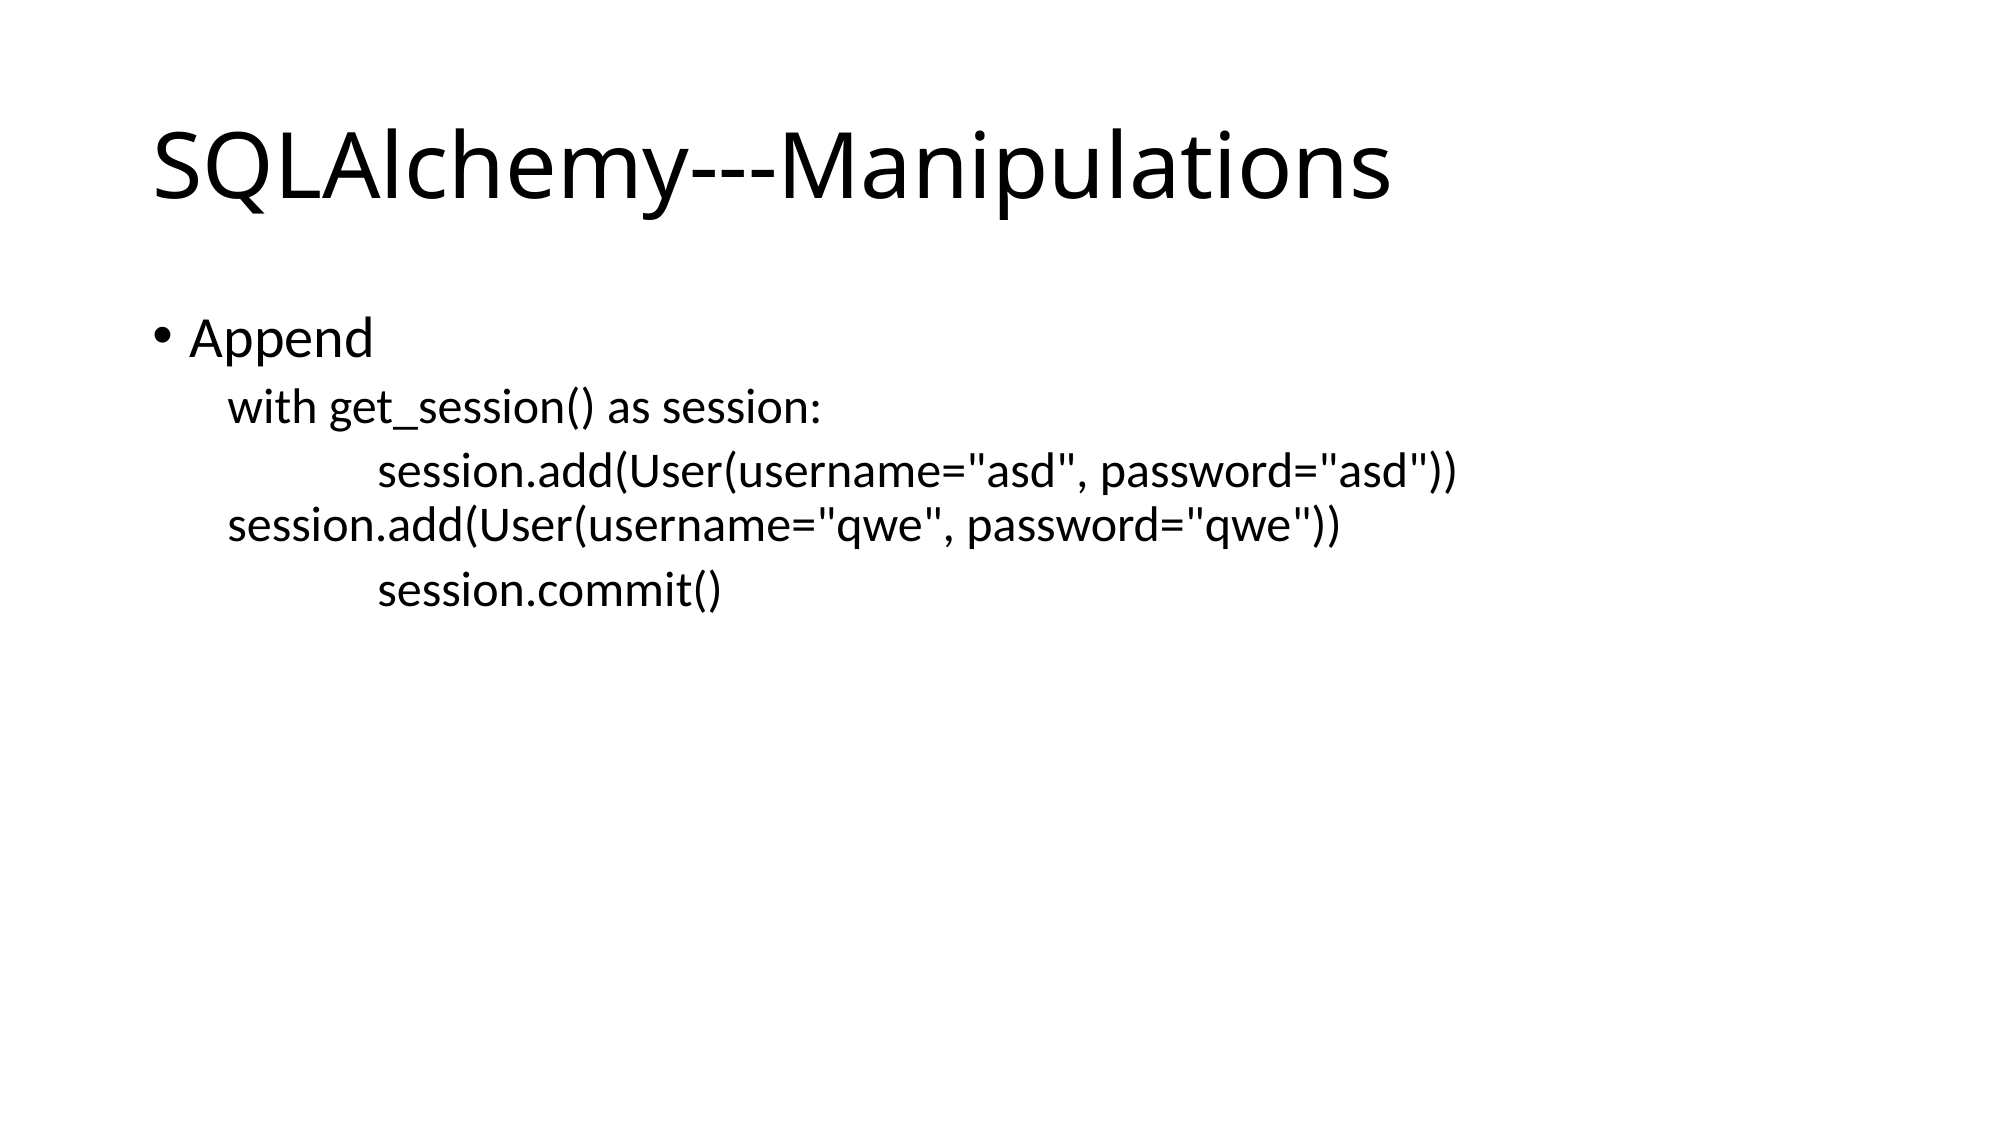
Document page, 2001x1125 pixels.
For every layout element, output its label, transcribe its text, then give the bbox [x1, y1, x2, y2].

title SQLAlchemy---Manipulations [137, 59, 1863, 278]
list Append with get_session() as session: session.add(User(username="asd", password="asd")) session.add(User(username="qwe", password="qwe")) session.commit() [137, 299, 1863, 1014]
